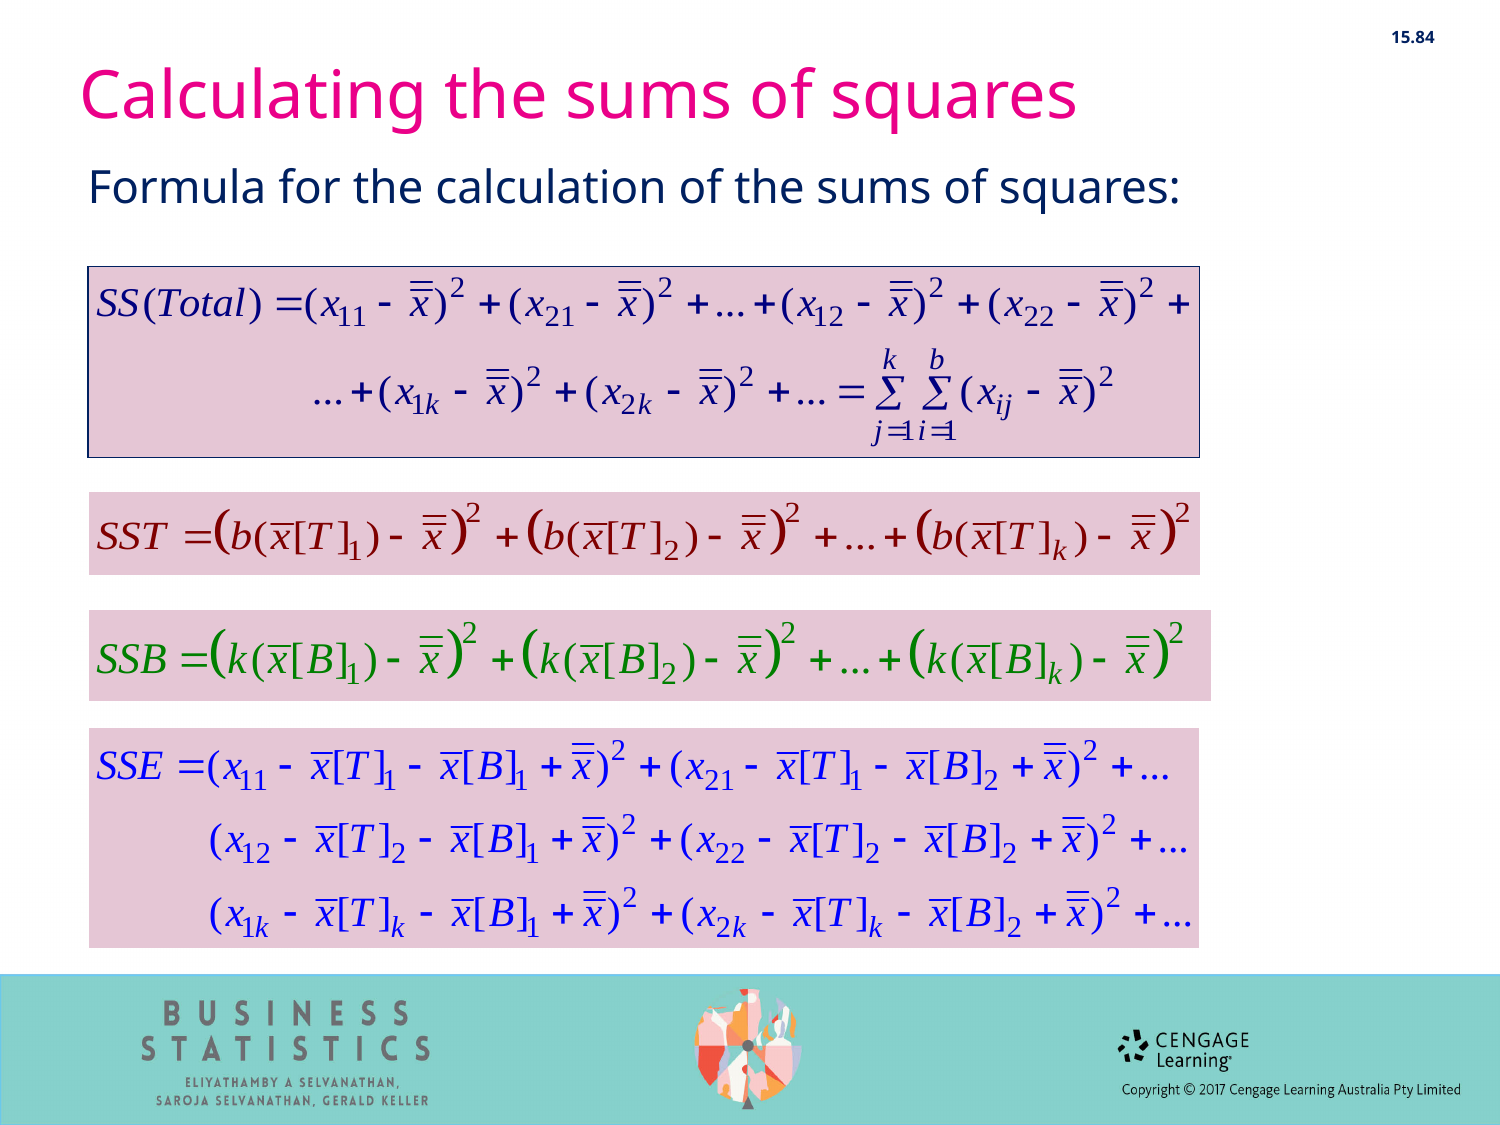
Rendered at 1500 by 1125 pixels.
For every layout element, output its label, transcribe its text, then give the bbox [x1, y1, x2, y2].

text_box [88, 491, 1200, 576]
list Formula for the calculation of the sums of squares: [0, 149, 1425, 225]
picture [0, 0, 1500, 1125]
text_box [88, 609, 1211, 702]
title Calculating the sums of squares [64, 42, 1340, 142]
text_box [88, 266, 1200, 457]
slide_number 15.84 [1376, 0, 1500, 67]
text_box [88, 727, 1200, 948]
